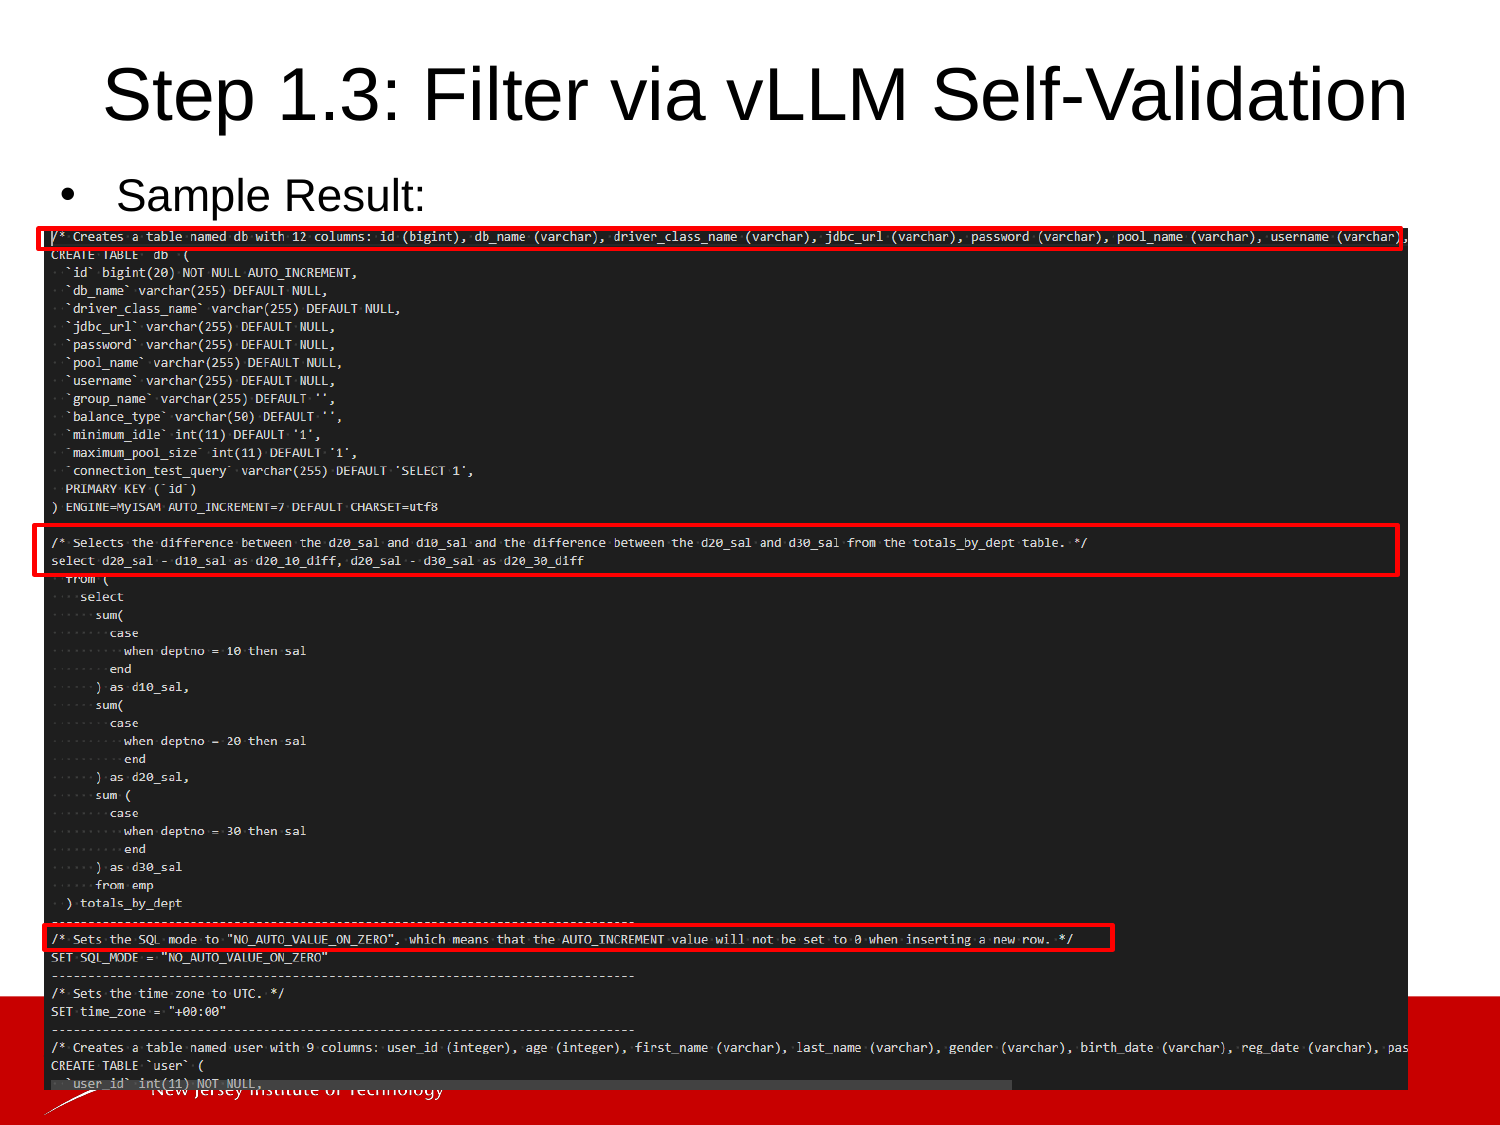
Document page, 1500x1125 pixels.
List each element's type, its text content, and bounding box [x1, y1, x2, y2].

title Step 1.3: Filter via vLLM Self-Validation [87, 37, 1450, 201]
text_box [34, 525, 39, 575]
list Sample Result: [44, 158, 1286, 227]
picture [42, 228, 1408, 1115]
